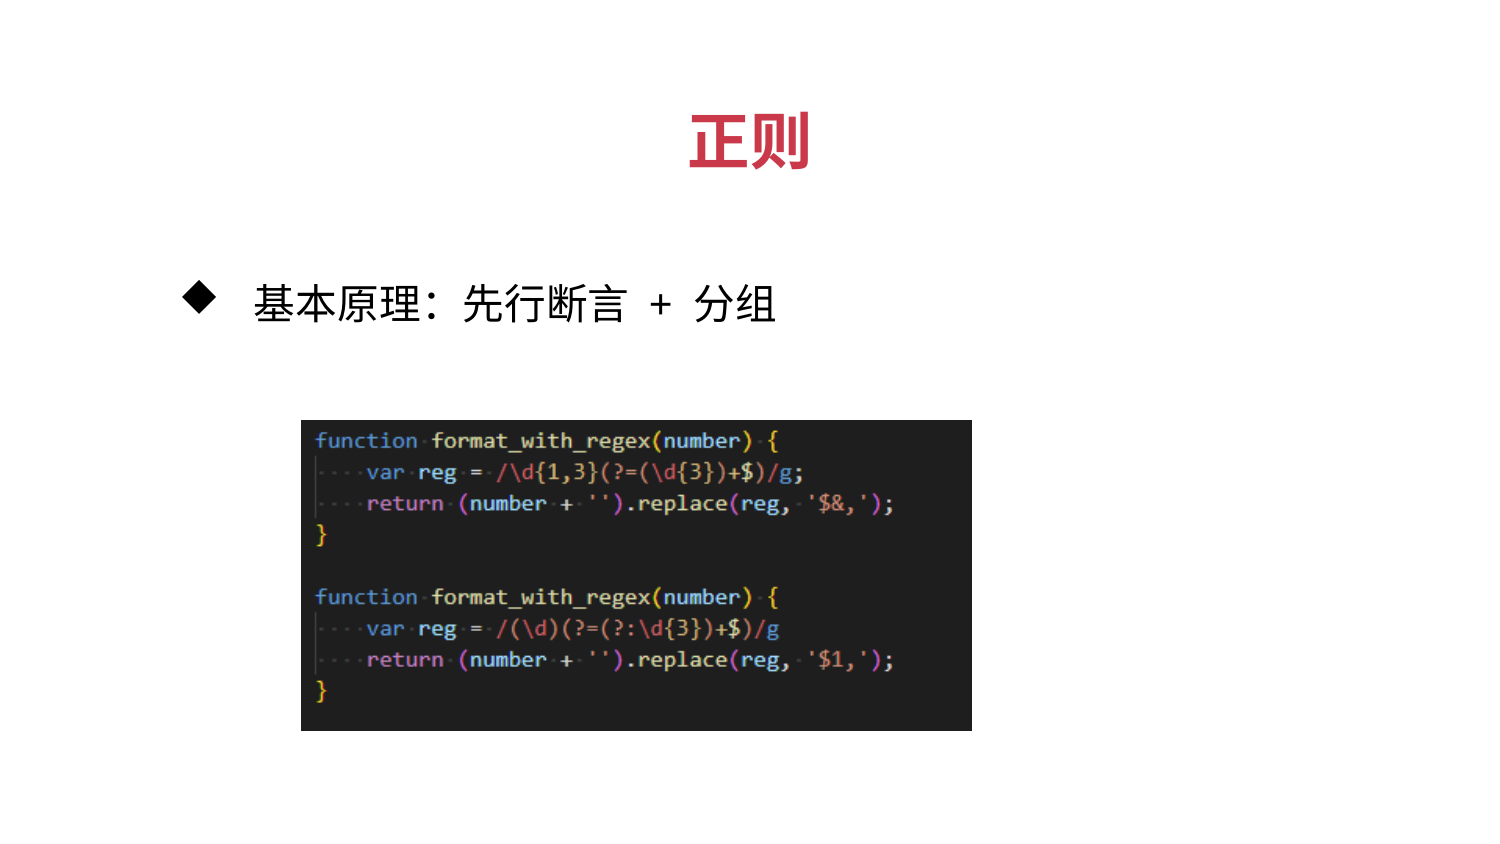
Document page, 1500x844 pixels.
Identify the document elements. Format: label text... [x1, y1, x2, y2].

picture [301, 420, 972, 731]
text_box 正则 [672, 94, 828, 185]
text_box 基本原理：先行断言 + 分组 [88, 270, 1341, 336]
